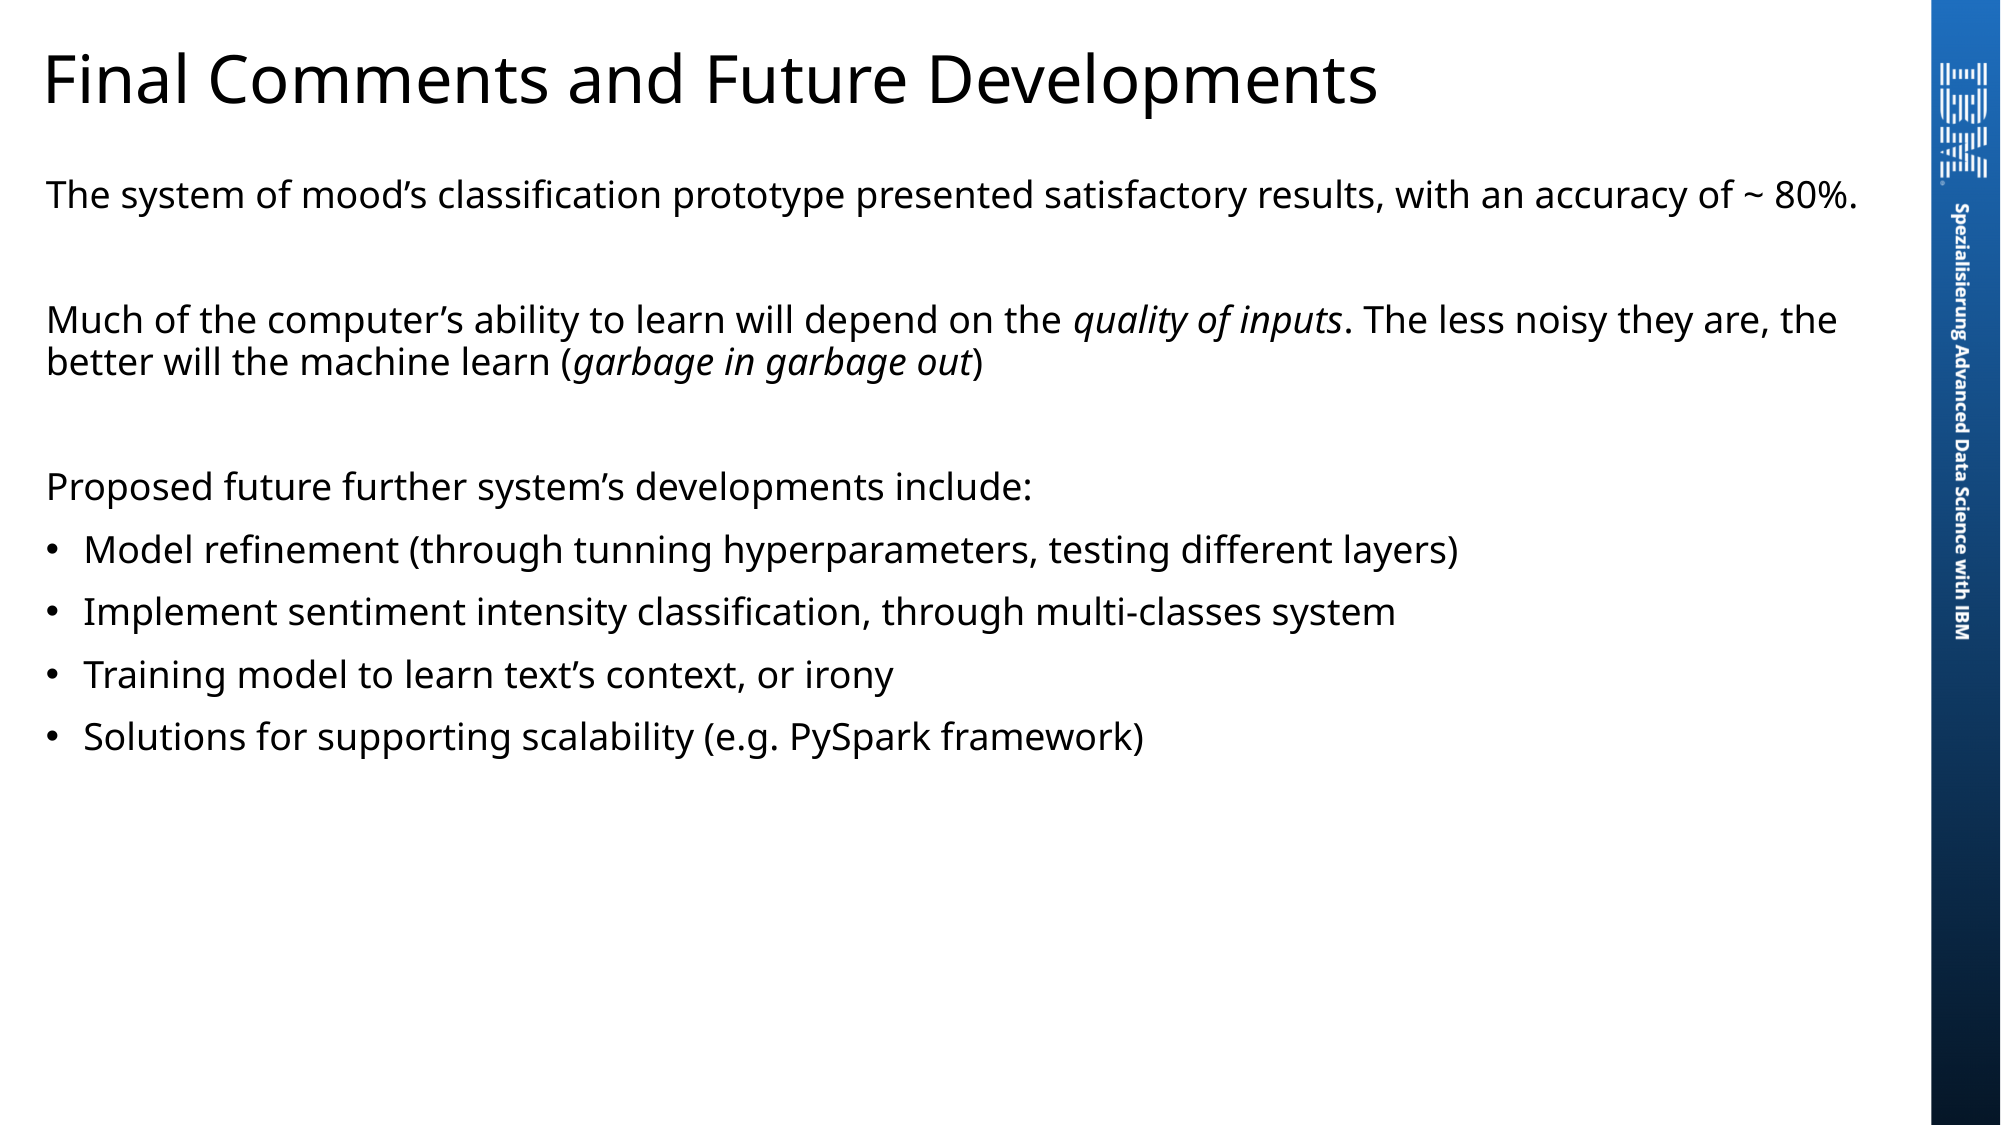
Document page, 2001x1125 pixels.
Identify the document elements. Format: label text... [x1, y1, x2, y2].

picture [1931, 0, 2001, 1125]
title Final Comments and Future Developments [30, 24, 1921, 139]
